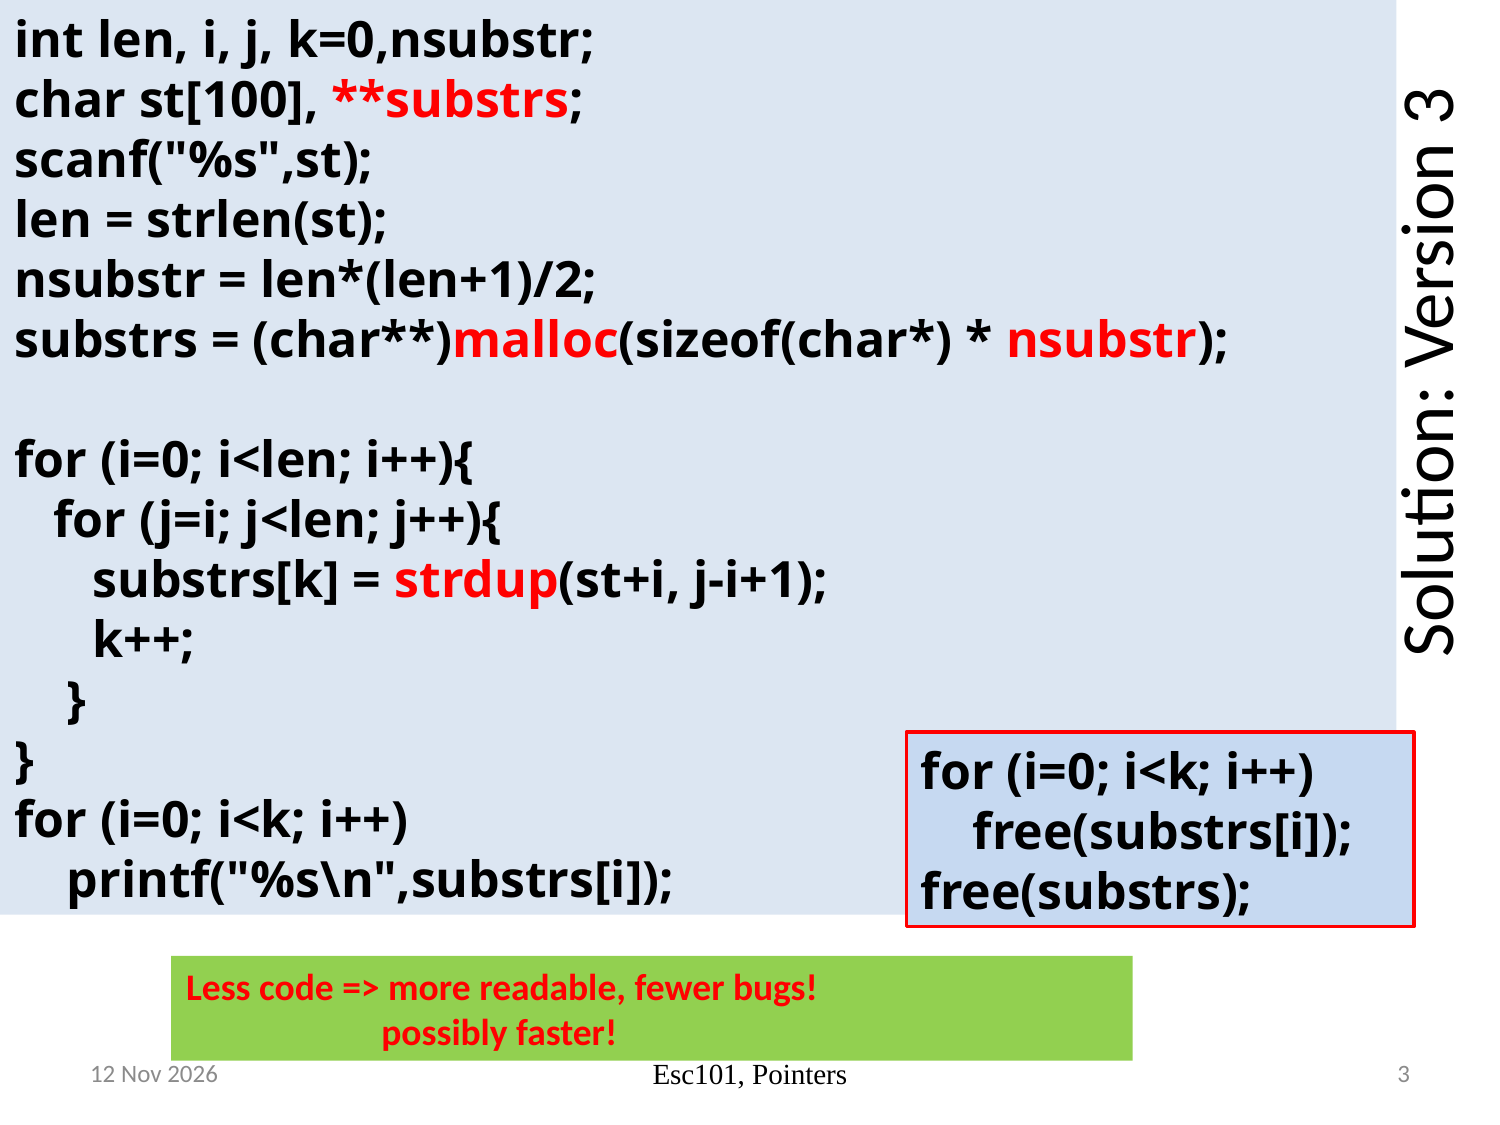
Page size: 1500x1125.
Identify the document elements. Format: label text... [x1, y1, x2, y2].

slide_number 3 [1074, 1042, 1425, 1103]
title Solution: Version 3 [1397, 5, 1500, 740]
text_box for (i=0; i<k; i++) free(substrs[i]); free(substrs); [906, 731, 1415, 927]
slide_number Oct-17 [75, 1042, 425, 1103]
text_box Less code => more readable, fewer bugs! possibly faster! [171, 955, 1133, 1061]
footer Esc101, Pointers [512, 1061, 988, 1103]
text_box int len, i, j, k=0,nsubstr; char st[100], **substrs; scanf("%s",st); len = strlen(st); nsubstr = len*(len+1)/2; substrs = (char**)malloc(sizeof(char*) * nsubstr); for (i=0; i<len; i++){ for (j=i; j<len; j++){ substrs[k] = strdup(st+i, j-i+1); k++; } } for (i=0; i<k; i++) printf("%s\n",substrs[i]); [0, 0, 1397, 915]
